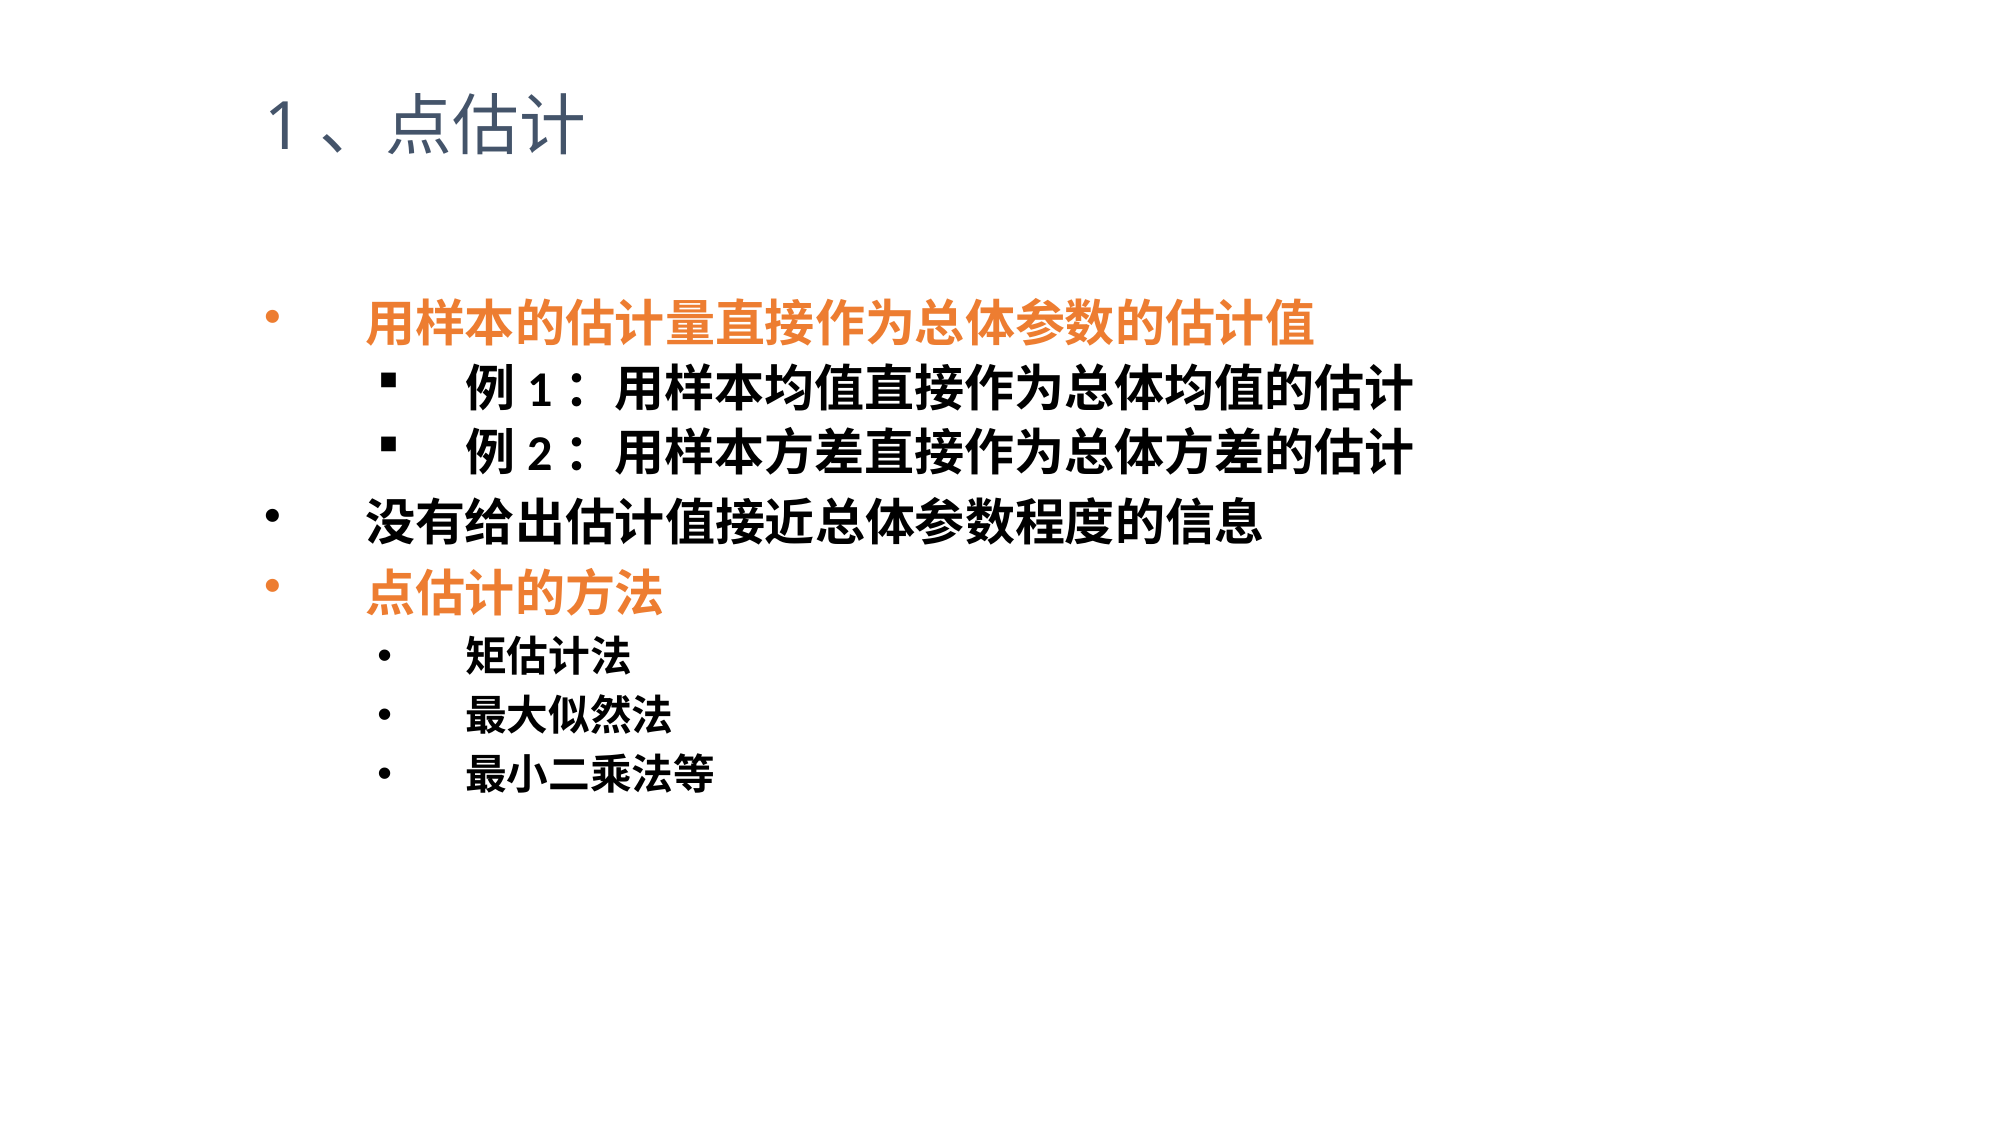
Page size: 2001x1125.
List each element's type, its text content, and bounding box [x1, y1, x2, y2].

list 用样本的估计量直接作为总体参数的估计值 例1：用样本均值直接作为总体均值的估计 例2：用样本方差直接作为总体方差的估计 没有给出估计值接近总体参数程度的信息 点估计的方法 矩估计法 最大似然法 最小二乘法等 [249, 290, 1625, 1029]
title 1、点估计 [249, 54, 723, 202]
